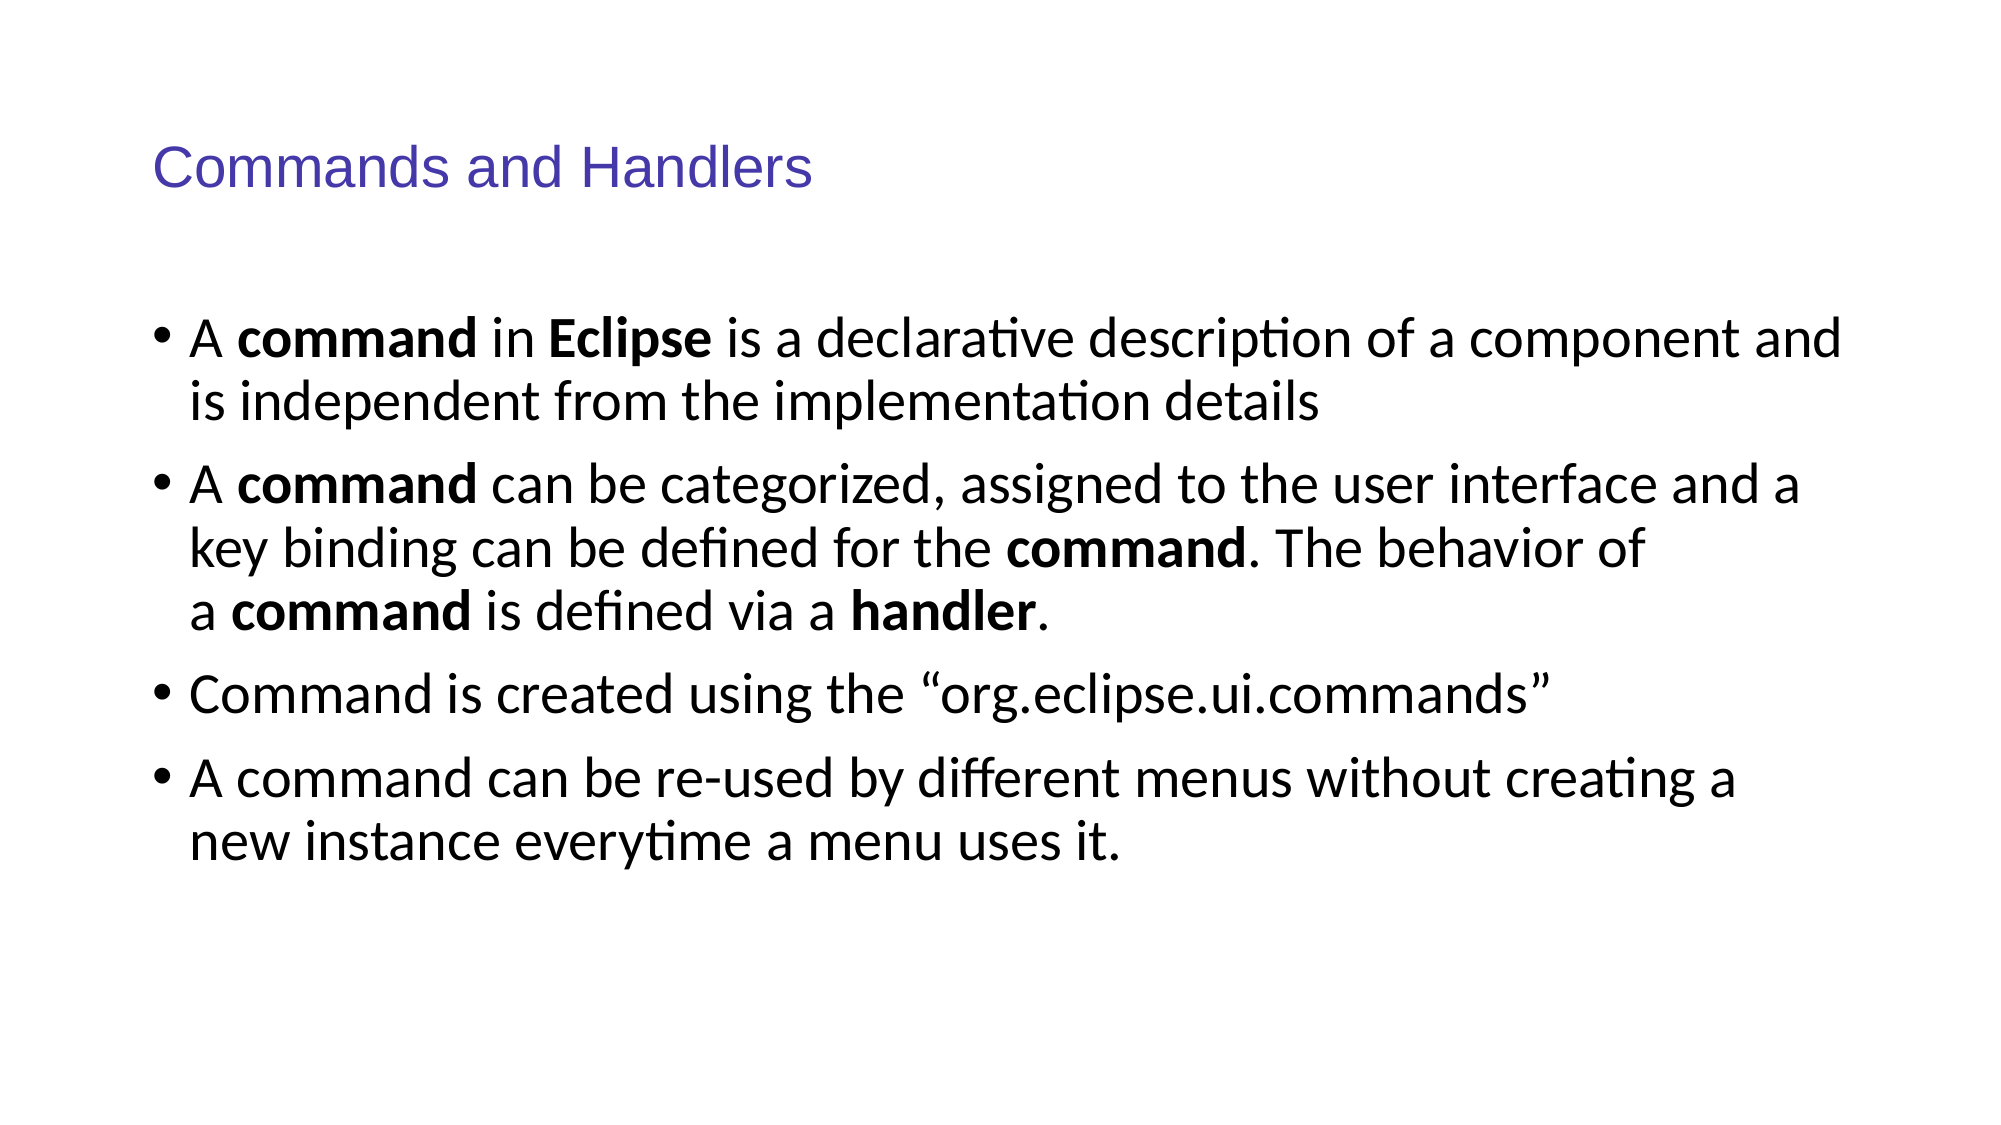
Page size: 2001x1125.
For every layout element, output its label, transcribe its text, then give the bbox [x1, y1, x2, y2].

title Commands and Handlers [137, 59, 1863, 278]
list A command in Eclipse is a declarative description of a component and is independent from the implementation details A command can be categorized, assigned to the user interface and a key binding can be defined for the command. The behavior of a command is defined via a handler. Command is created using the “org.eclipse.ui.commands” A command can be re-used by different menus without creating a new instance everytime a menu uses it. [137, 299, 1863, 1014]
